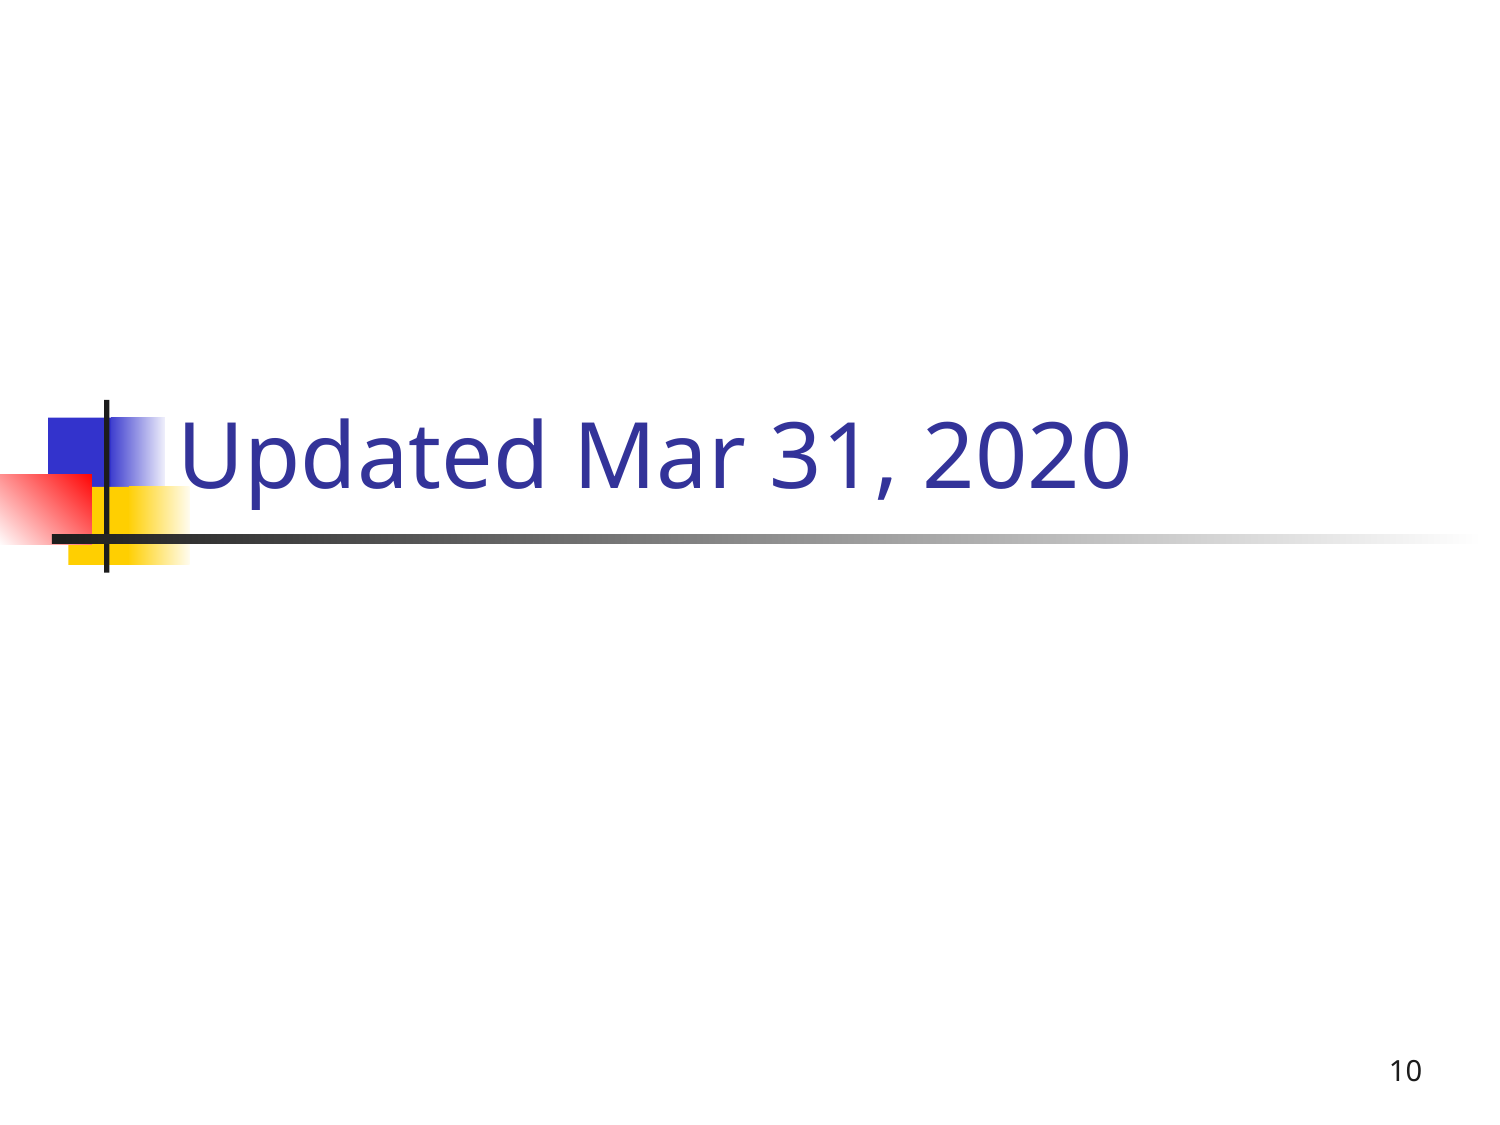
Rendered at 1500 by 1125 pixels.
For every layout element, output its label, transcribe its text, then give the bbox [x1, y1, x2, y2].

title Updated Mar 31, 2020 [162, 275, 1438, 515]
slide_number 10 [1124, 1024, 1438, 1101]
